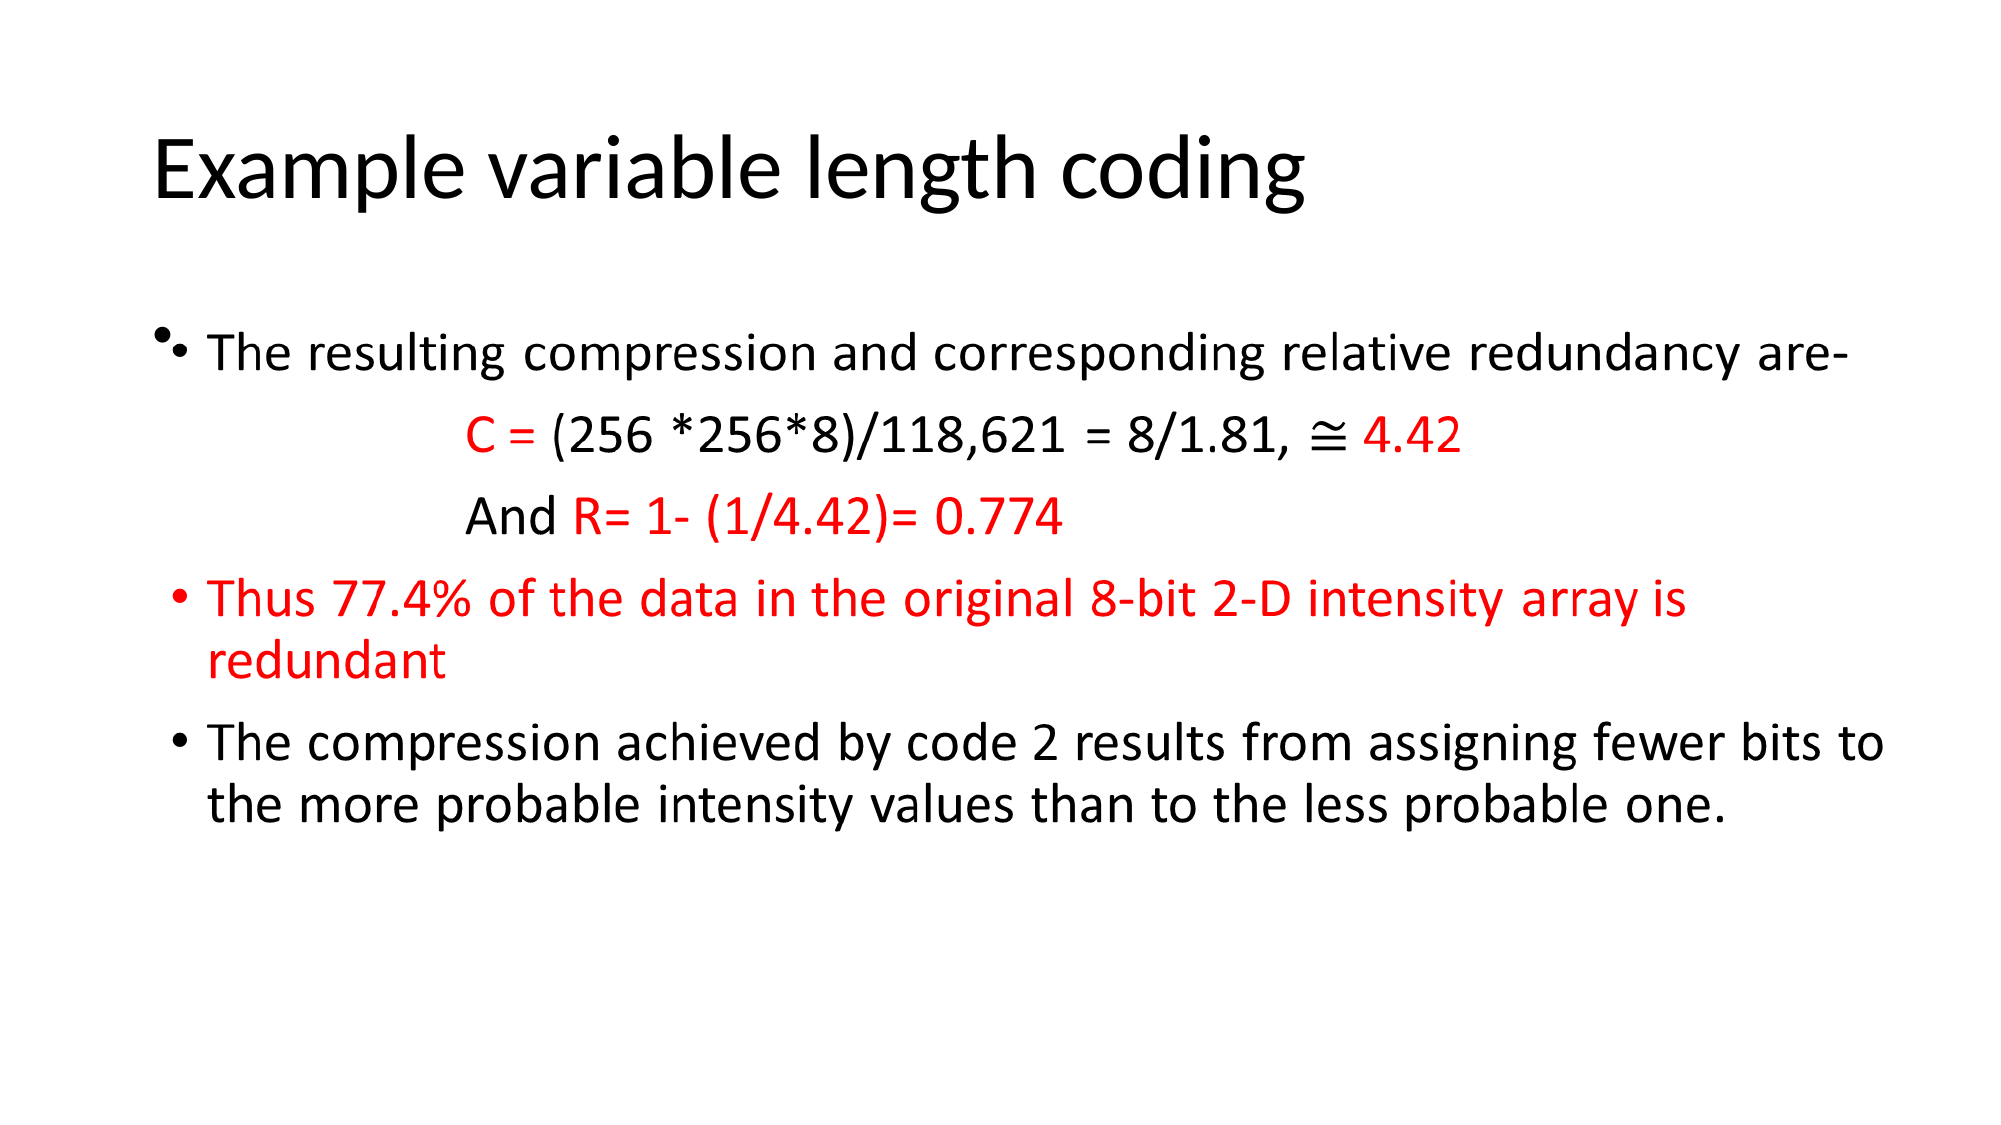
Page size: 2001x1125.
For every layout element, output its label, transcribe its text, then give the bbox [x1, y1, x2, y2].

title Example variable length coding [137, 59, 1863, 278]
list [137, 299, 1933, 1014]
